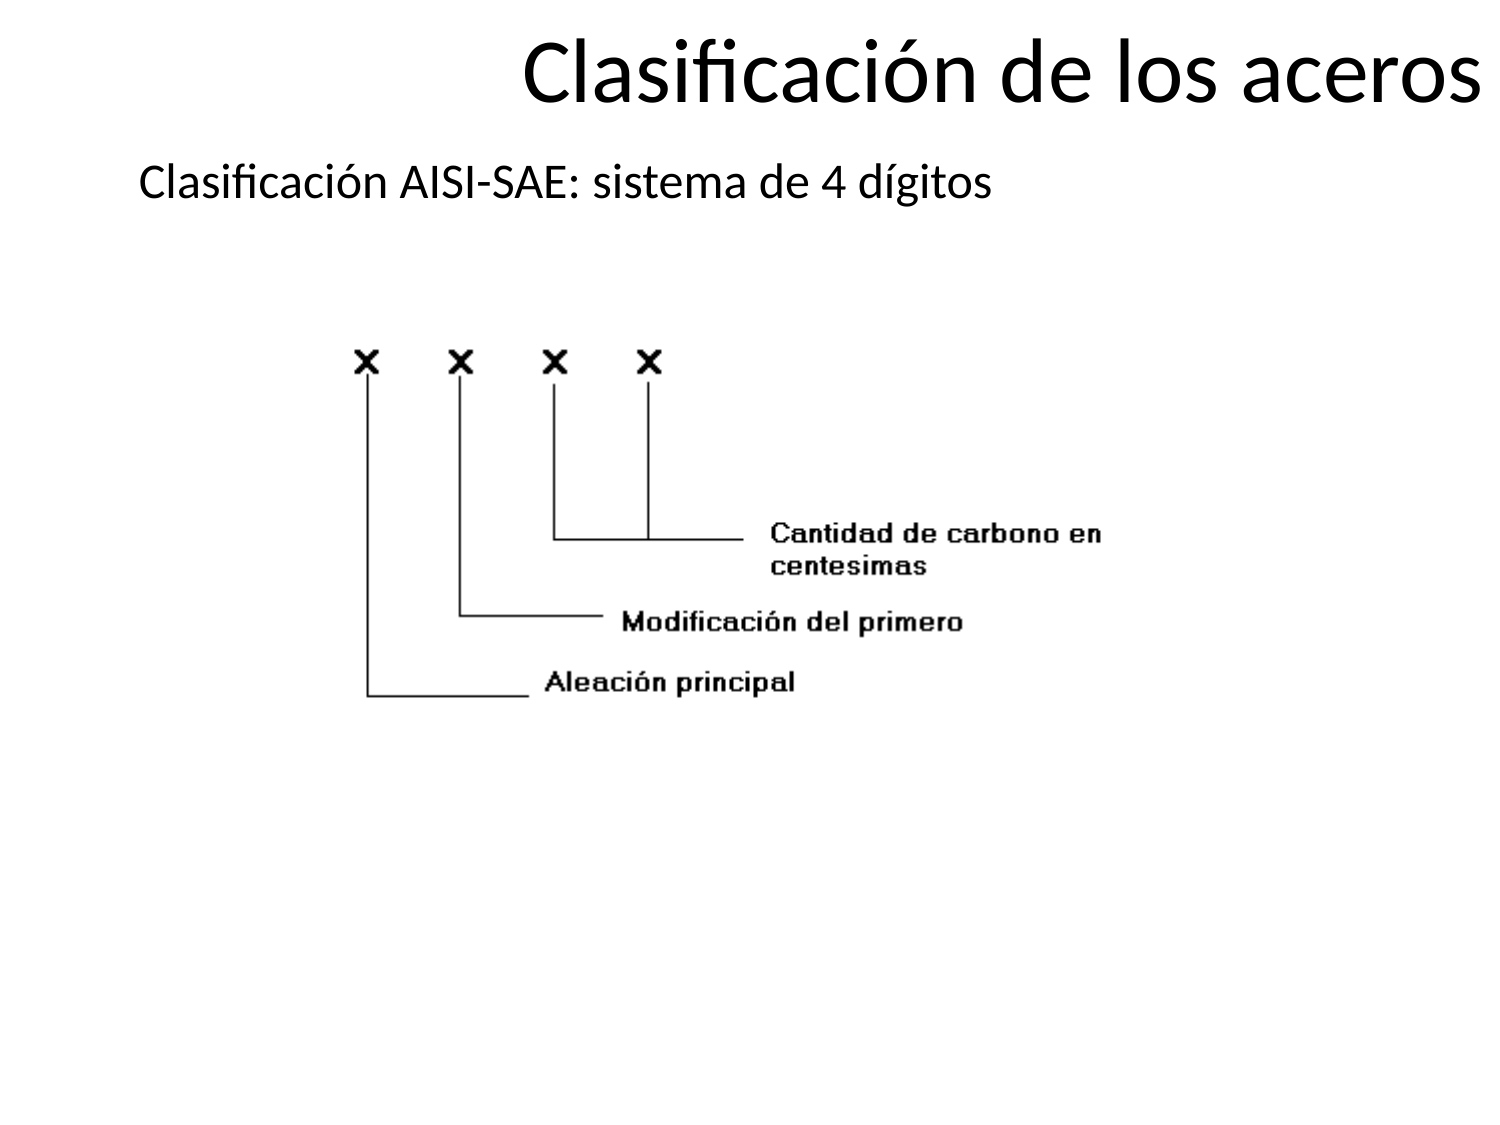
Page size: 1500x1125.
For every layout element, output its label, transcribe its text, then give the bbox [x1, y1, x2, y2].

text_box Clasificación de los aceros [17, 3, 1500, 138]
picture [306, 286, 1183, 748]
text_box Clasificación AISI-SAE: sistema de 4 dígitos [123, 141, 1223, 217]
